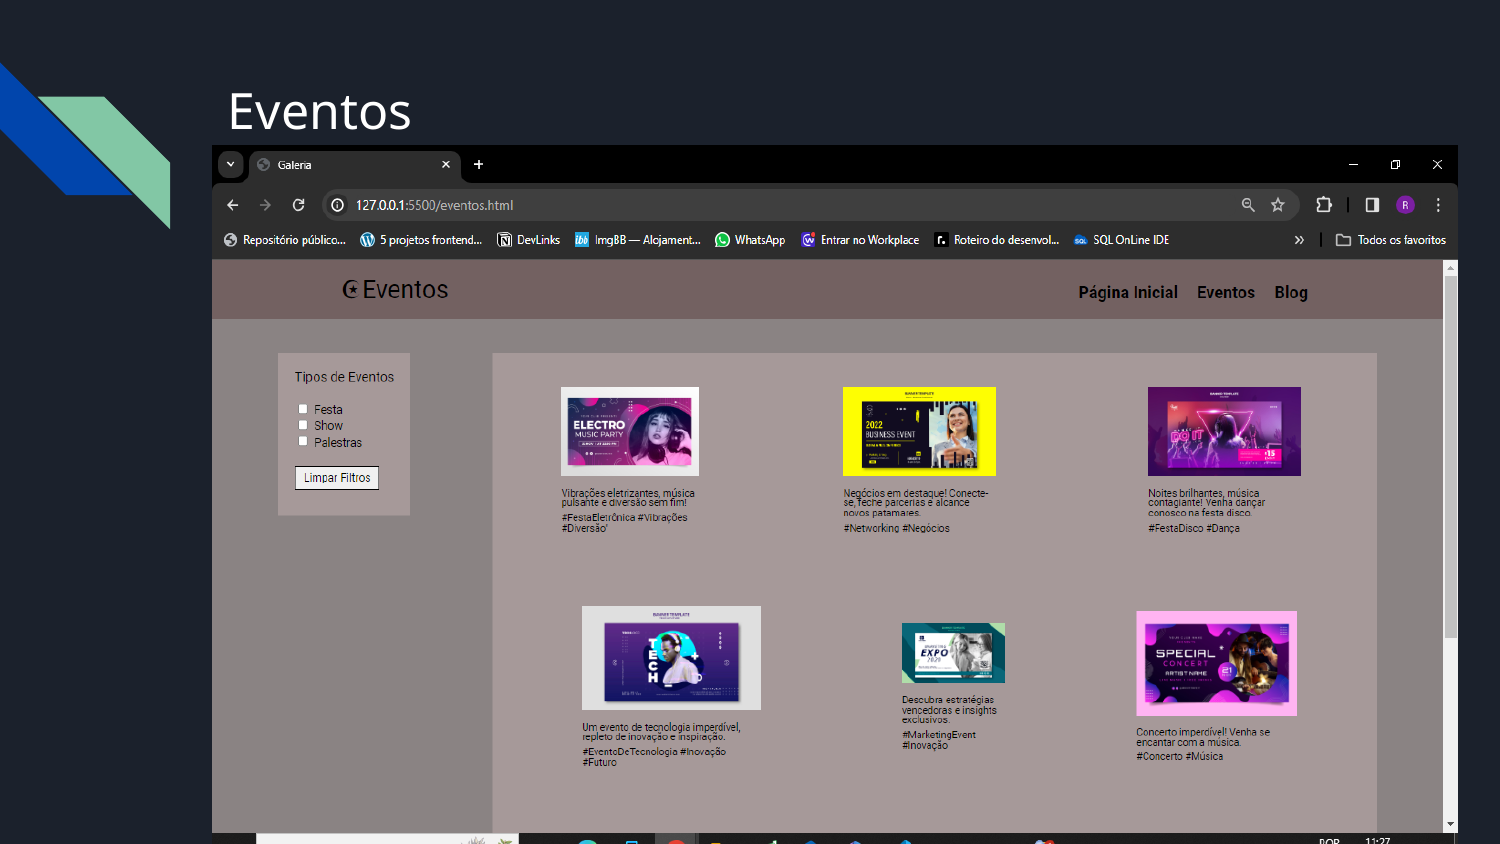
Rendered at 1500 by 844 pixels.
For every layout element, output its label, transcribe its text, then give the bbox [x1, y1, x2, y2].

picture [212, 145, 1458, 844]
title Eventos [212, 64, 1368, 145]
